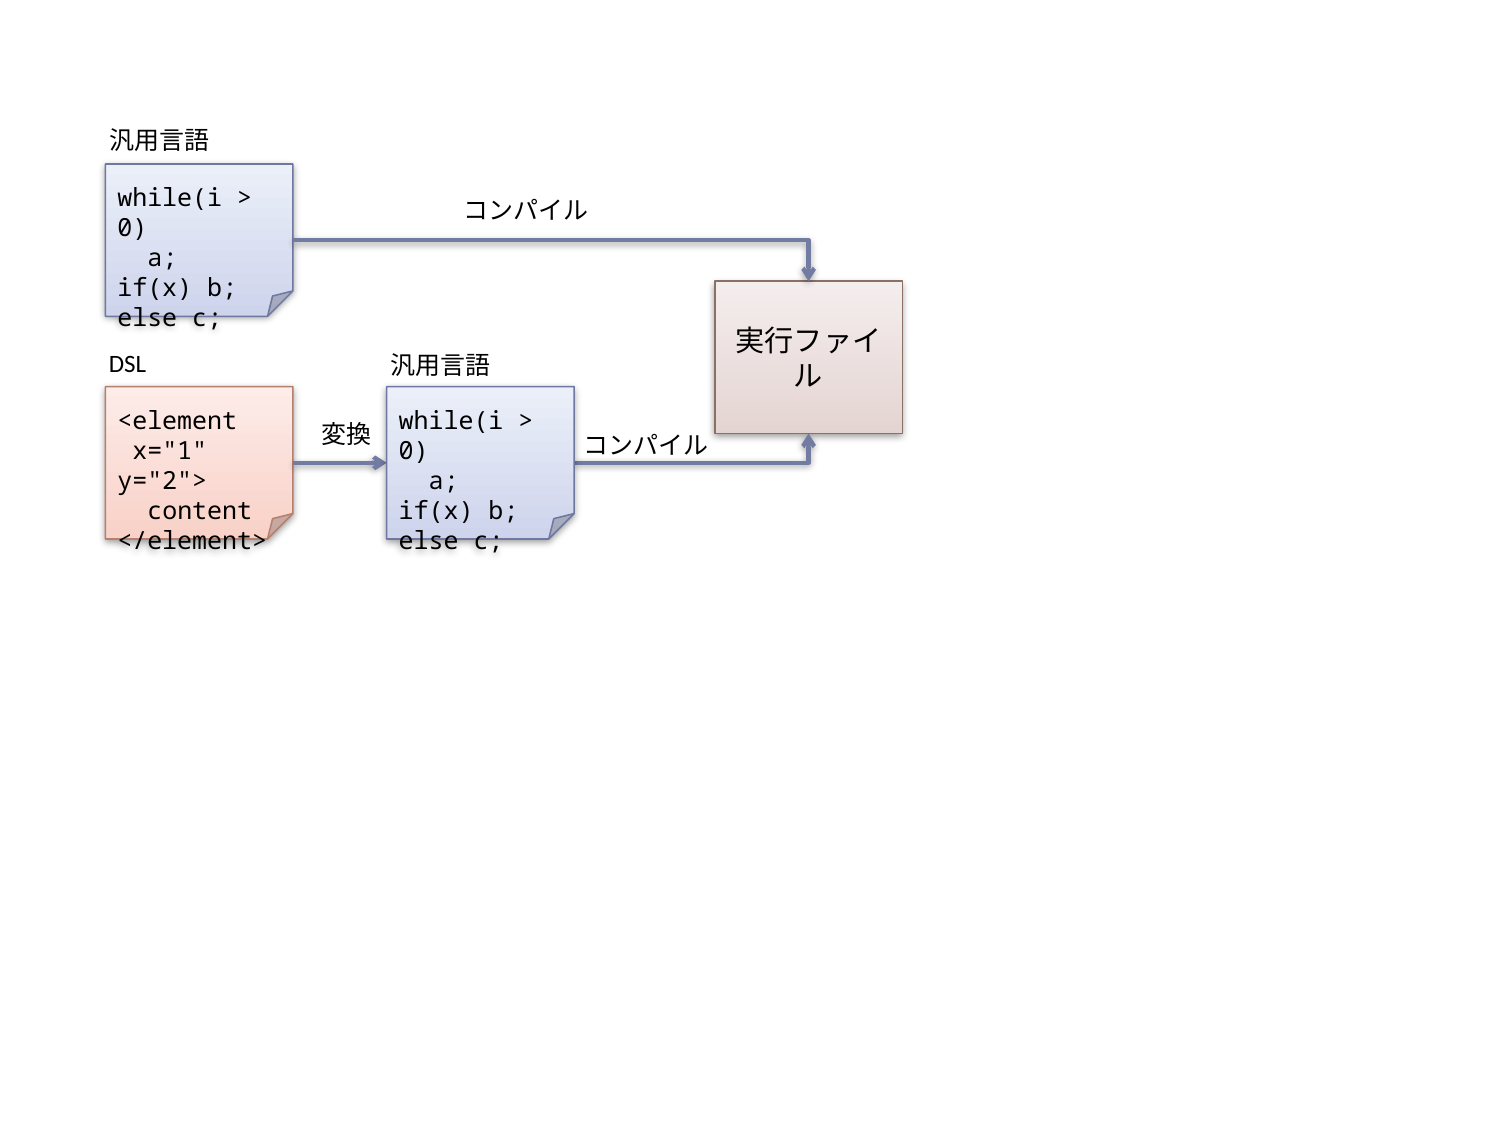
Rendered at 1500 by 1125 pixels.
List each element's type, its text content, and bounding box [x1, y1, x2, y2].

text_box while(i > 0) a; if(x) b; else c; [385, 385, 575, 540]
text_box while(i > 0) a; if(x) b; else c; [104, 163, 294, 318]
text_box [292, 239, 809, 282]
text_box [573, 433, 809, 464]
text_box 汎用言語 [94, 117, 225, 162]
text_box 汎用言語 [375, 342, 506, 387]
text_box DSL [94, 339, 162, 385]
text_box コンパイル [580, 421, 724, 431]
text_box 実行ファイル [714, 280, 903, 434]
text_box 変換 [306, 411, 381, 457]
text_box <element x="1" y="2"> content </element> [104, 385, 294, 540]
text_box コンパイル [448, 187, 604, 233]
